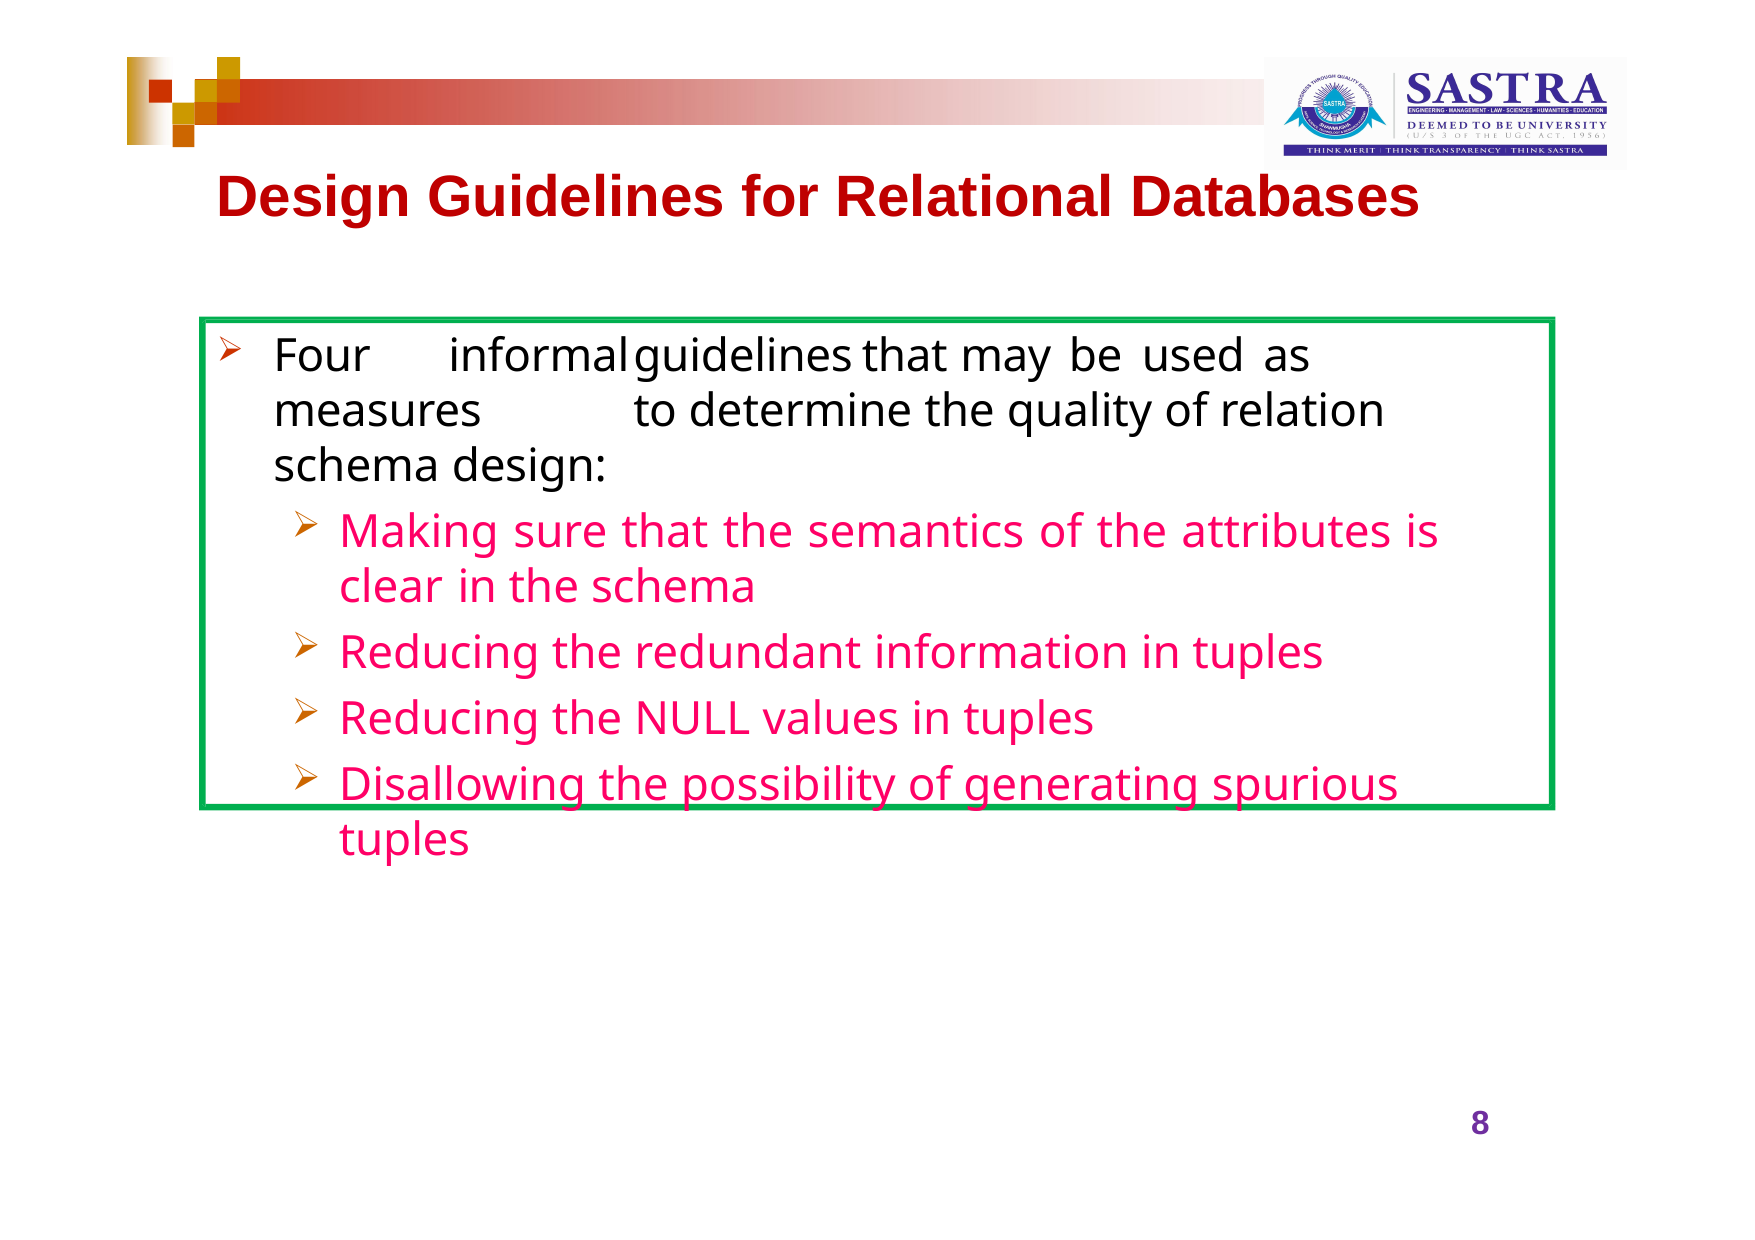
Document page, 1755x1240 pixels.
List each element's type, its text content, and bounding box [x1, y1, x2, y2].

picture [127, 57, 173, 145]
picture [217, 57, 1627, 170]
text_box Four informal guidelines that may be used as measures to determine the quality of relation schema design: Making sure that the semantics of the attributes is clear in the schema Reducing the redundant information in tuples Reducing the NULL values in tuples Disallowing the possibility of generating spurious tuples [214, 323, 1540, 865]
title Design Guidelines for Relational Databases [214, 132, 1540, 316]
slide_number 8 [1464, 1102, 1517, 1240]
text_box [199, 316, 1556, 811]
